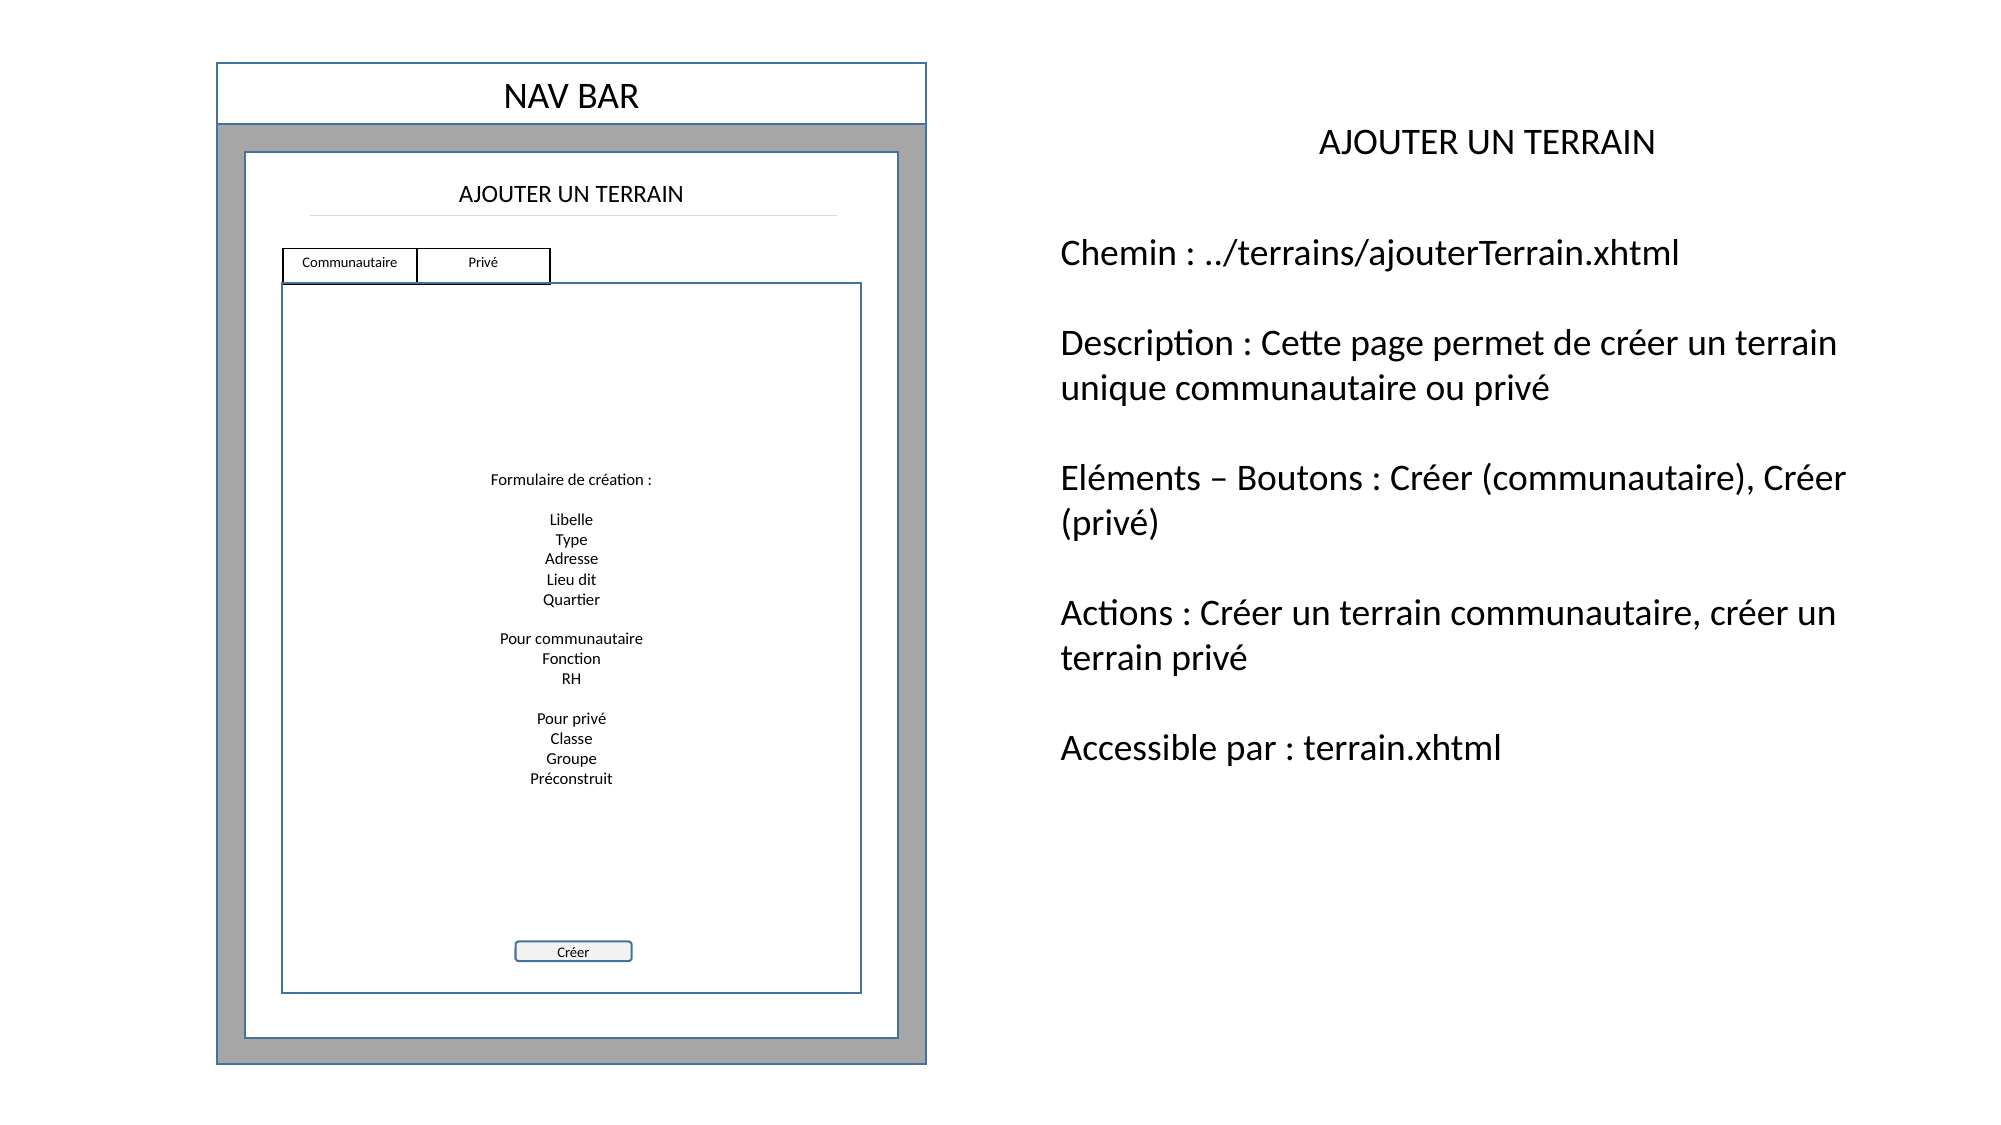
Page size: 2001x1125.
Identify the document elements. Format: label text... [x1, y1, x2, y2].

text_box AJOUTER UN TERRAIN [1202, 109, 1774, 170]
text_box [244, 151, 899, 1039]
table_header Privé [418, 249, 549, 282]
table_header Communautaire [284, 249, 416, 282]
text_box Chemin : ../terrains/ajouterTerrain.xhtml Description : Cette page permet de créer un terrain unique communautaire ou privé Eléments – Boutons : Créer (communautaire), Créer (privé) Actions : Créer un terrain communautaire, créer un terrain privé Accessible par : terrain.xhtml [1045, 220, 1877, 776]
text_box [216, 125, 927, 1065]
text_box Créer [514, 940, 633, 963]
text_box Formulaire de création : Libelle Type Adresse Lieu dit Quartier Pour communautaire Fonction RH Pour privé Classe Groupe Préconstruit [281, 282, 862, 994]
text_box NAV BAR [216, 62, 927, 125]
text_box AJOUTER UN TERRAIN [397, 170, 746, 215]
